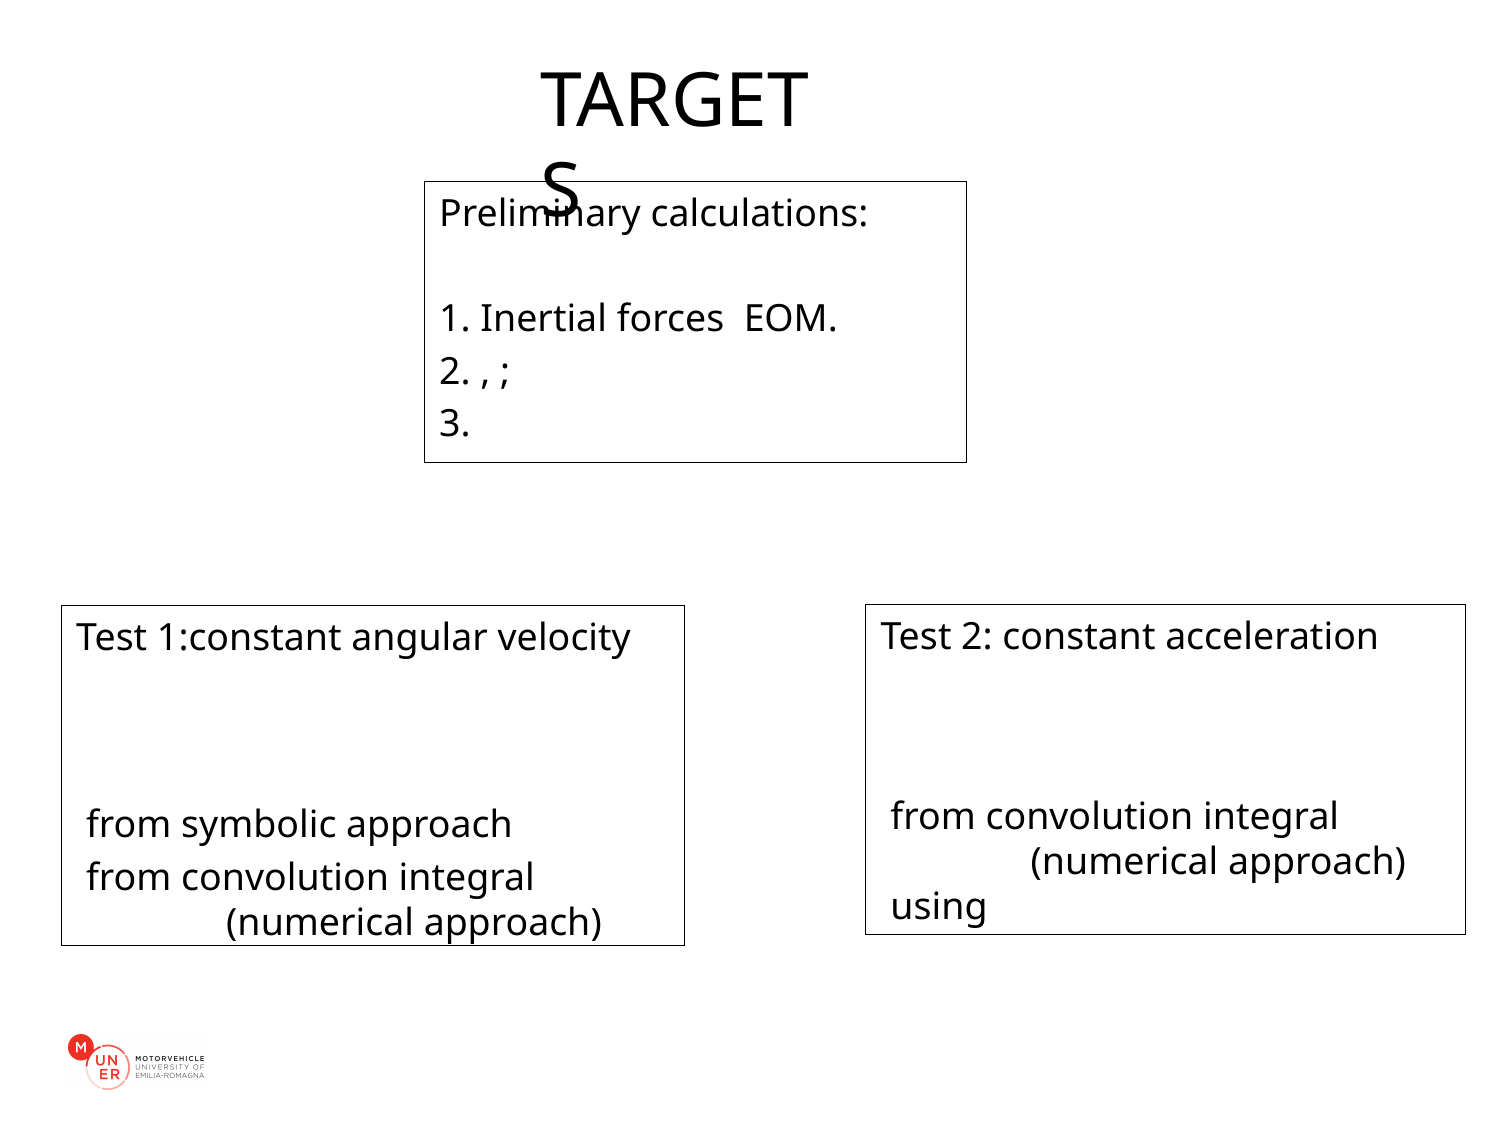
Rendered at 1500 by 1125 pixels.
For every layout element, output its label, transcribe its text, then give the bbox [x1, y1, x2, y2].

picture [68, 1034, 204, 1090]
title TARGETS [525, 43, 844, 155]
